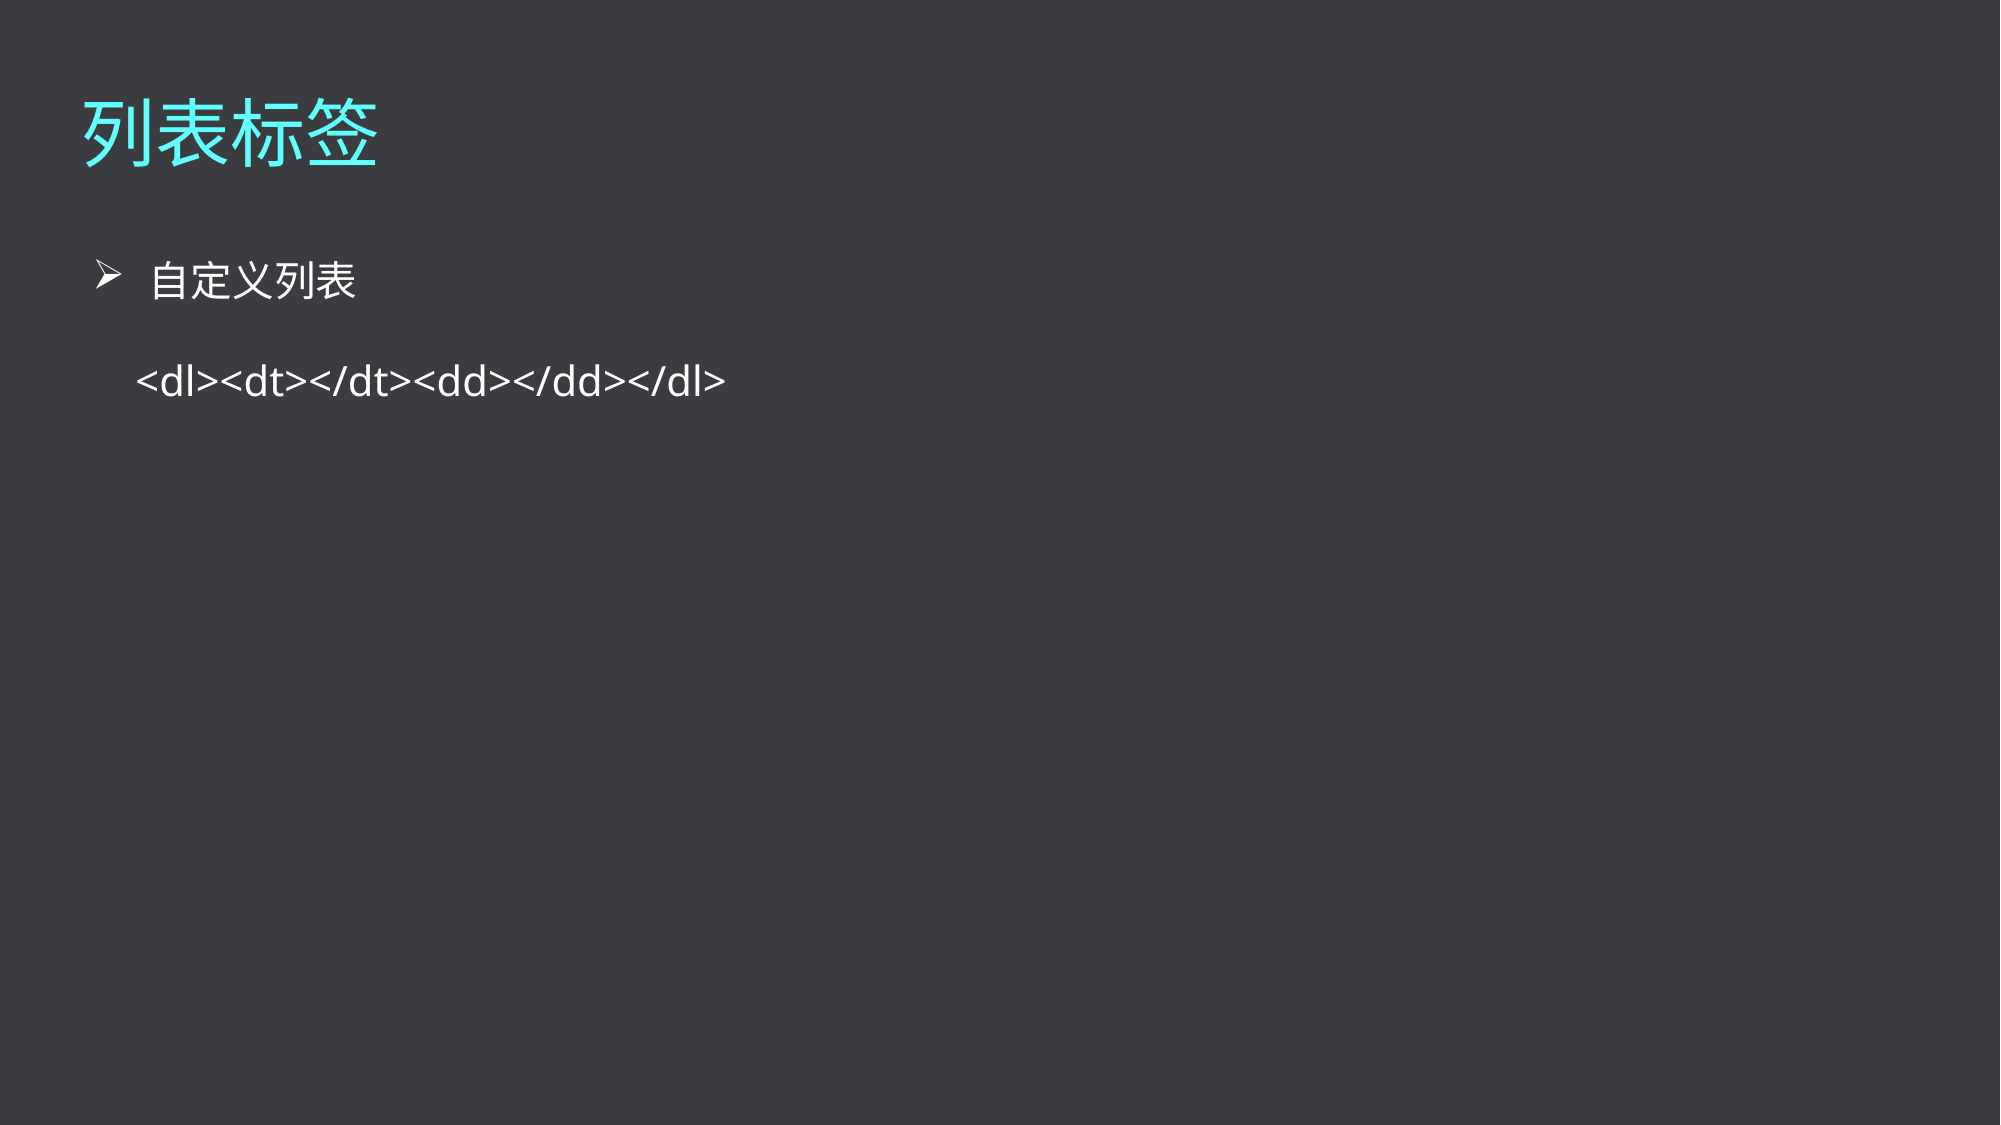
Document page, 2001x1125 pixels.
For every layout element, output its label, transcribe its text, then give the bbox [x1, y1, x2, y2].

title 列表标签 [65, 88, 1792, 186]
text_box 自定义列表 <dl><dt></dt><dd></dd></dl> [77, 247, 1601, 513]
